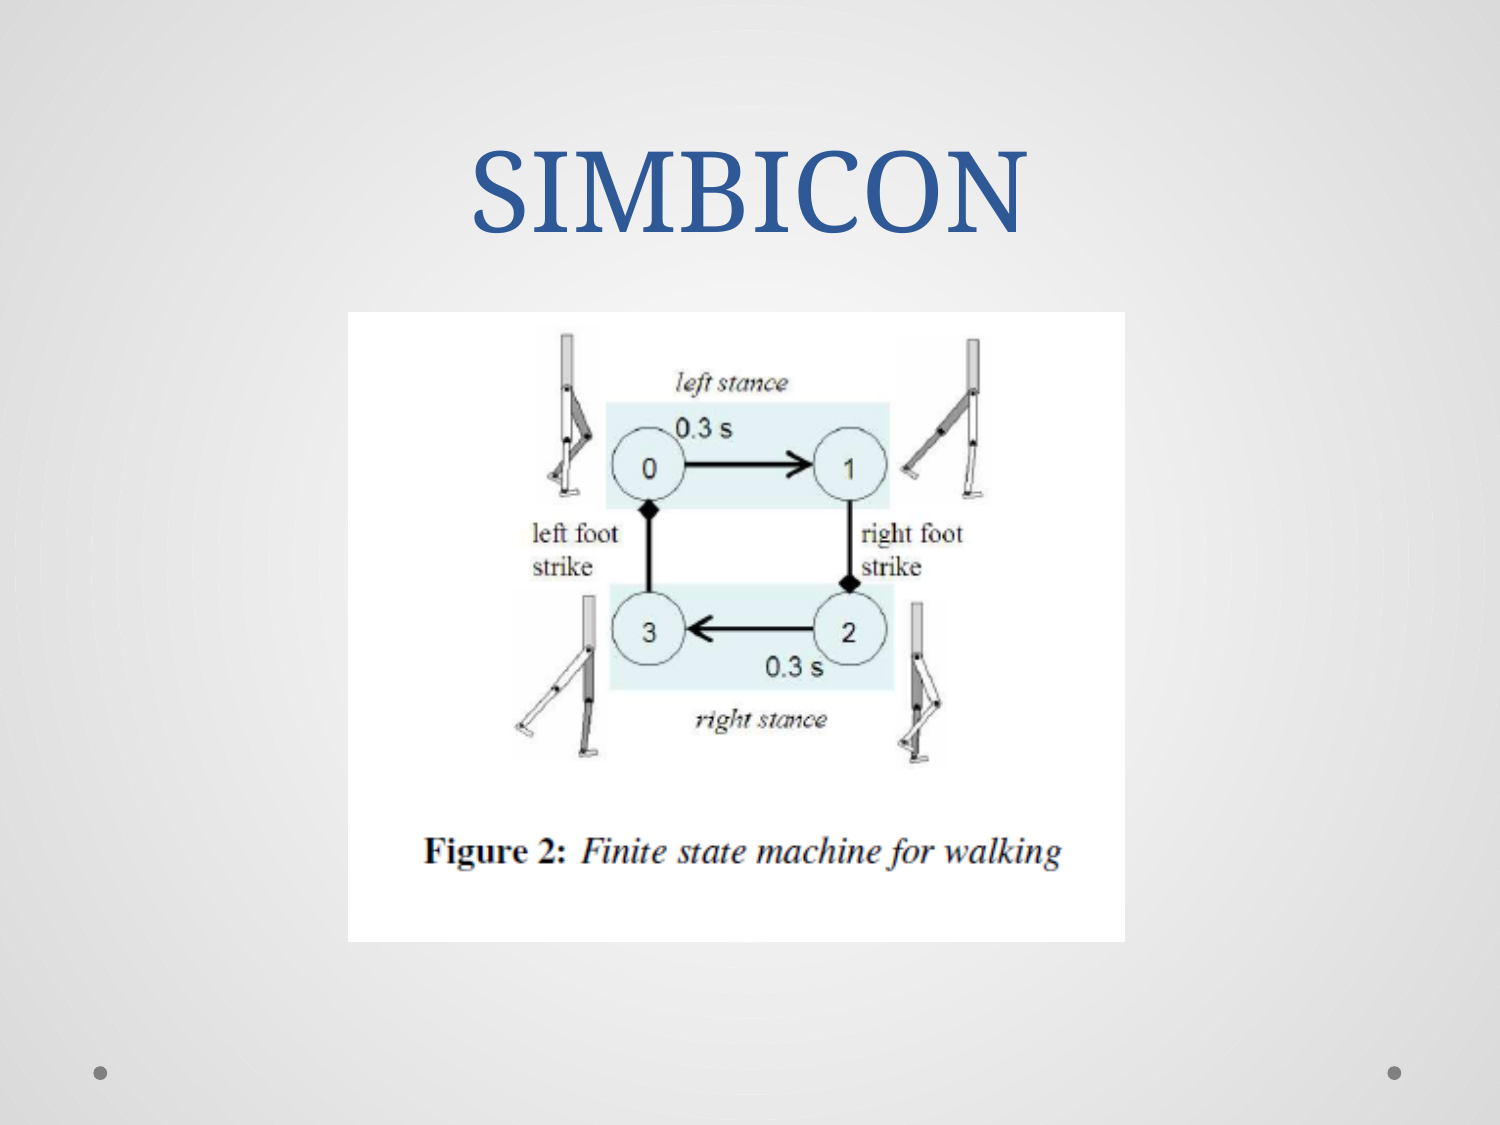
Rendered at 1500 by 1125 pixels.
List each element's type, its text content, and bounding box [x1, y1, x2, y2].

picture [348, 312, 1125, 943]
title SIMBICON [75, 0, 1425, 263]
